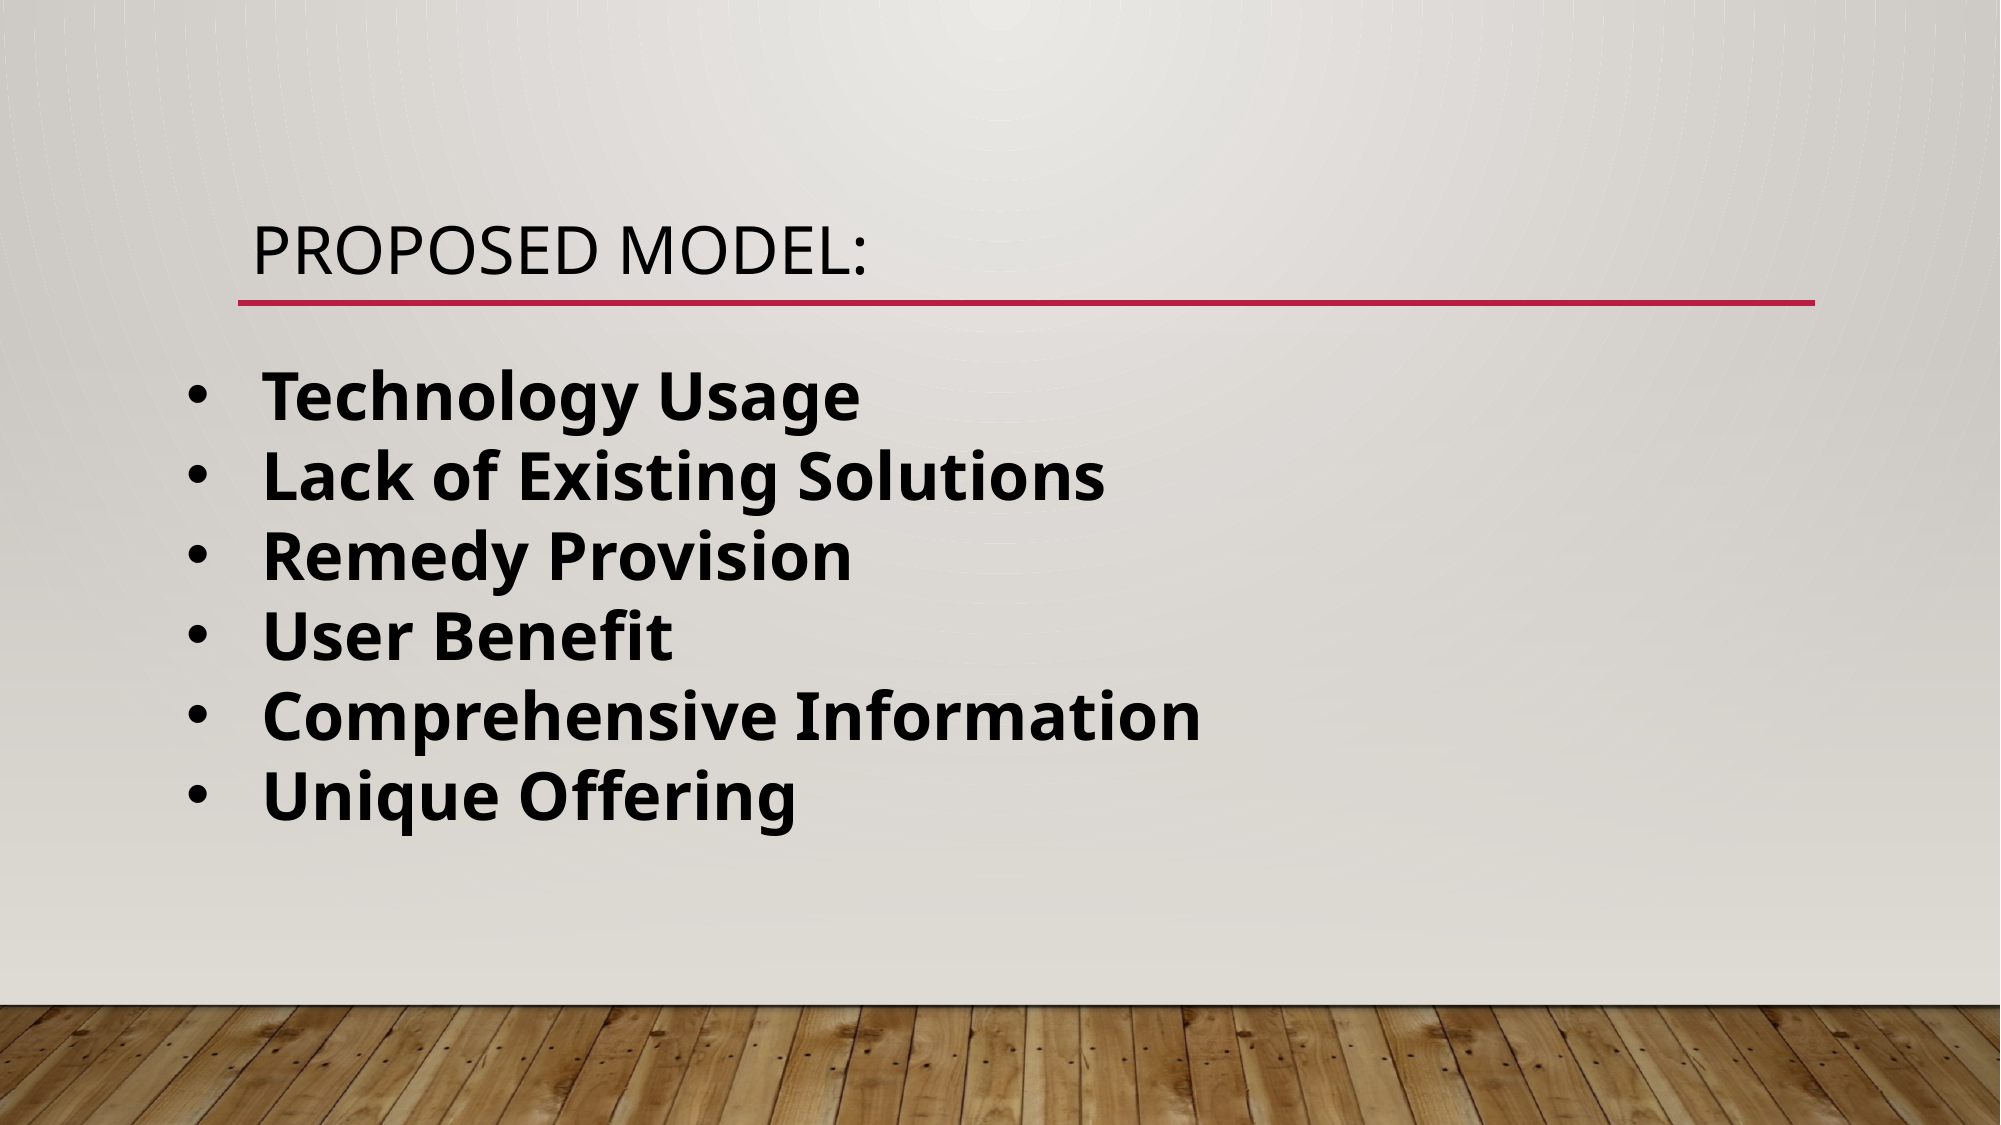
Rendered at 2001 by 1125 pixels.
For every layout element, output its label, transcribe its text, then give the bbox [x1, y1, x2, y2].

text_box Technology Usage Lack of Existing Solutions Remedy Provision User Benefit Comprehensive Information Unique Offering [171, 346, 2000, 841]
title Proposed model: [236, 209, 1814, 305]
picture [0, 1005, 2000, 1125]
